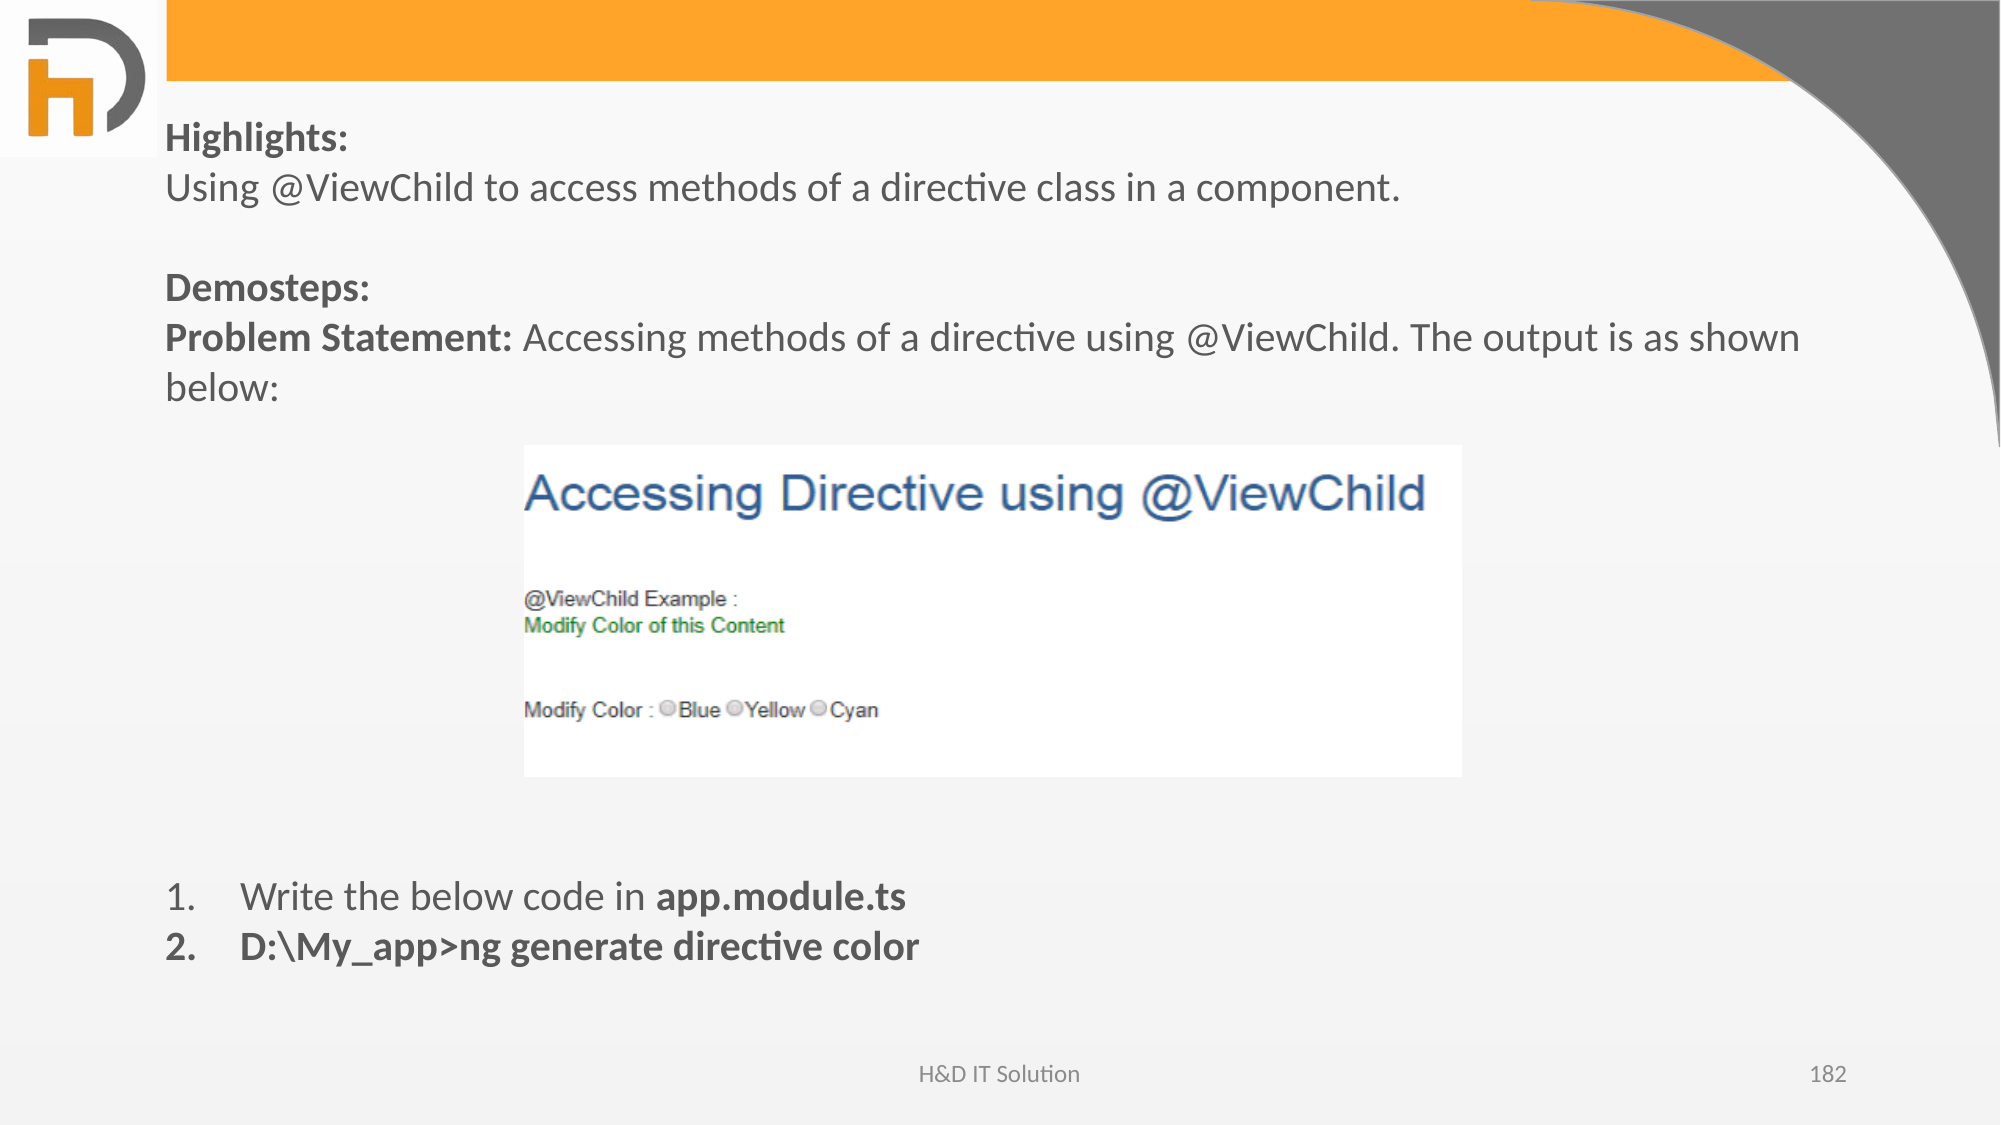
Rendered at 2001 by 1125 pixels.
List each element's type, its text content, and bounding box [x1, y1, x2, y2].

picture [0, 0, 157, 157]
slide_number 182 [1412, 1042, 1863, 1103]
picture [524, 445, 1462, 777]
text_box Write the below code in app.module.ts D:\My_app>ng generate directive color [150, 861, 1151, 977]
text_box Highlights: Using @ViewChild to access methods of a directive class in a component. Demosteps: Problem Statement: Accessing methods of a directive using @ViewChild. The output is as shown below: [150, 102, 1836, 418]
footer H&D IT Solution [662, 1042, 1338, 1103]
